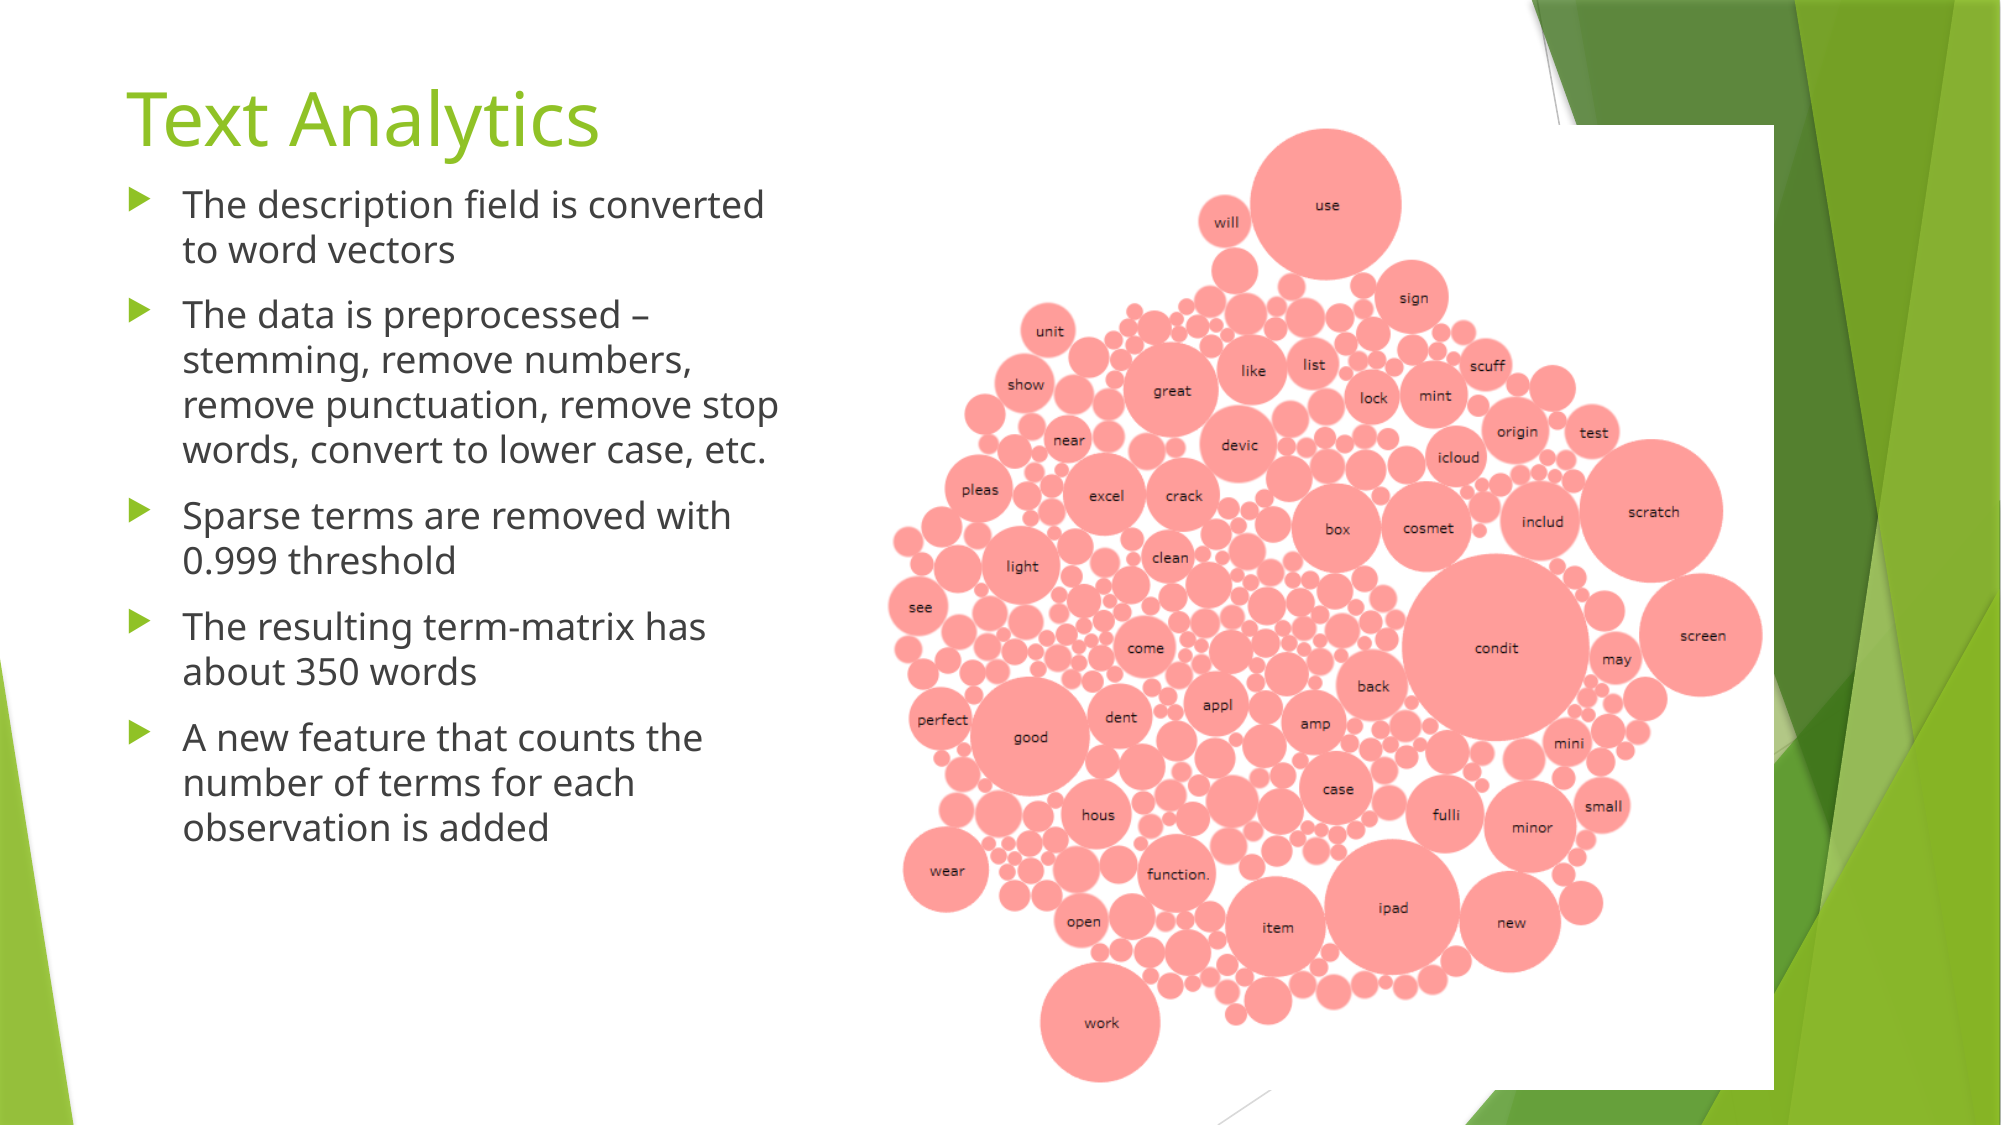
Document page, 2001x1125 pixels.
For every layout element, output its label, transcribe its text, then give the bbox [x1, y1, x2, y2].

picture [869, 124, 1775, 1090]
list The description field is converted to word vectors The data is preprocessed – stemming, remove numbers, remove punctuation, remove stop words, convert to lower case, etc. Sparse terms are removed with 0.999 threshold The resulting term-matrix has about 350 words A new feature that counts the number of terms for each observation is added [111, 173, 811, 1029]
title Text Analytics [111, 63, 1522, 174]
